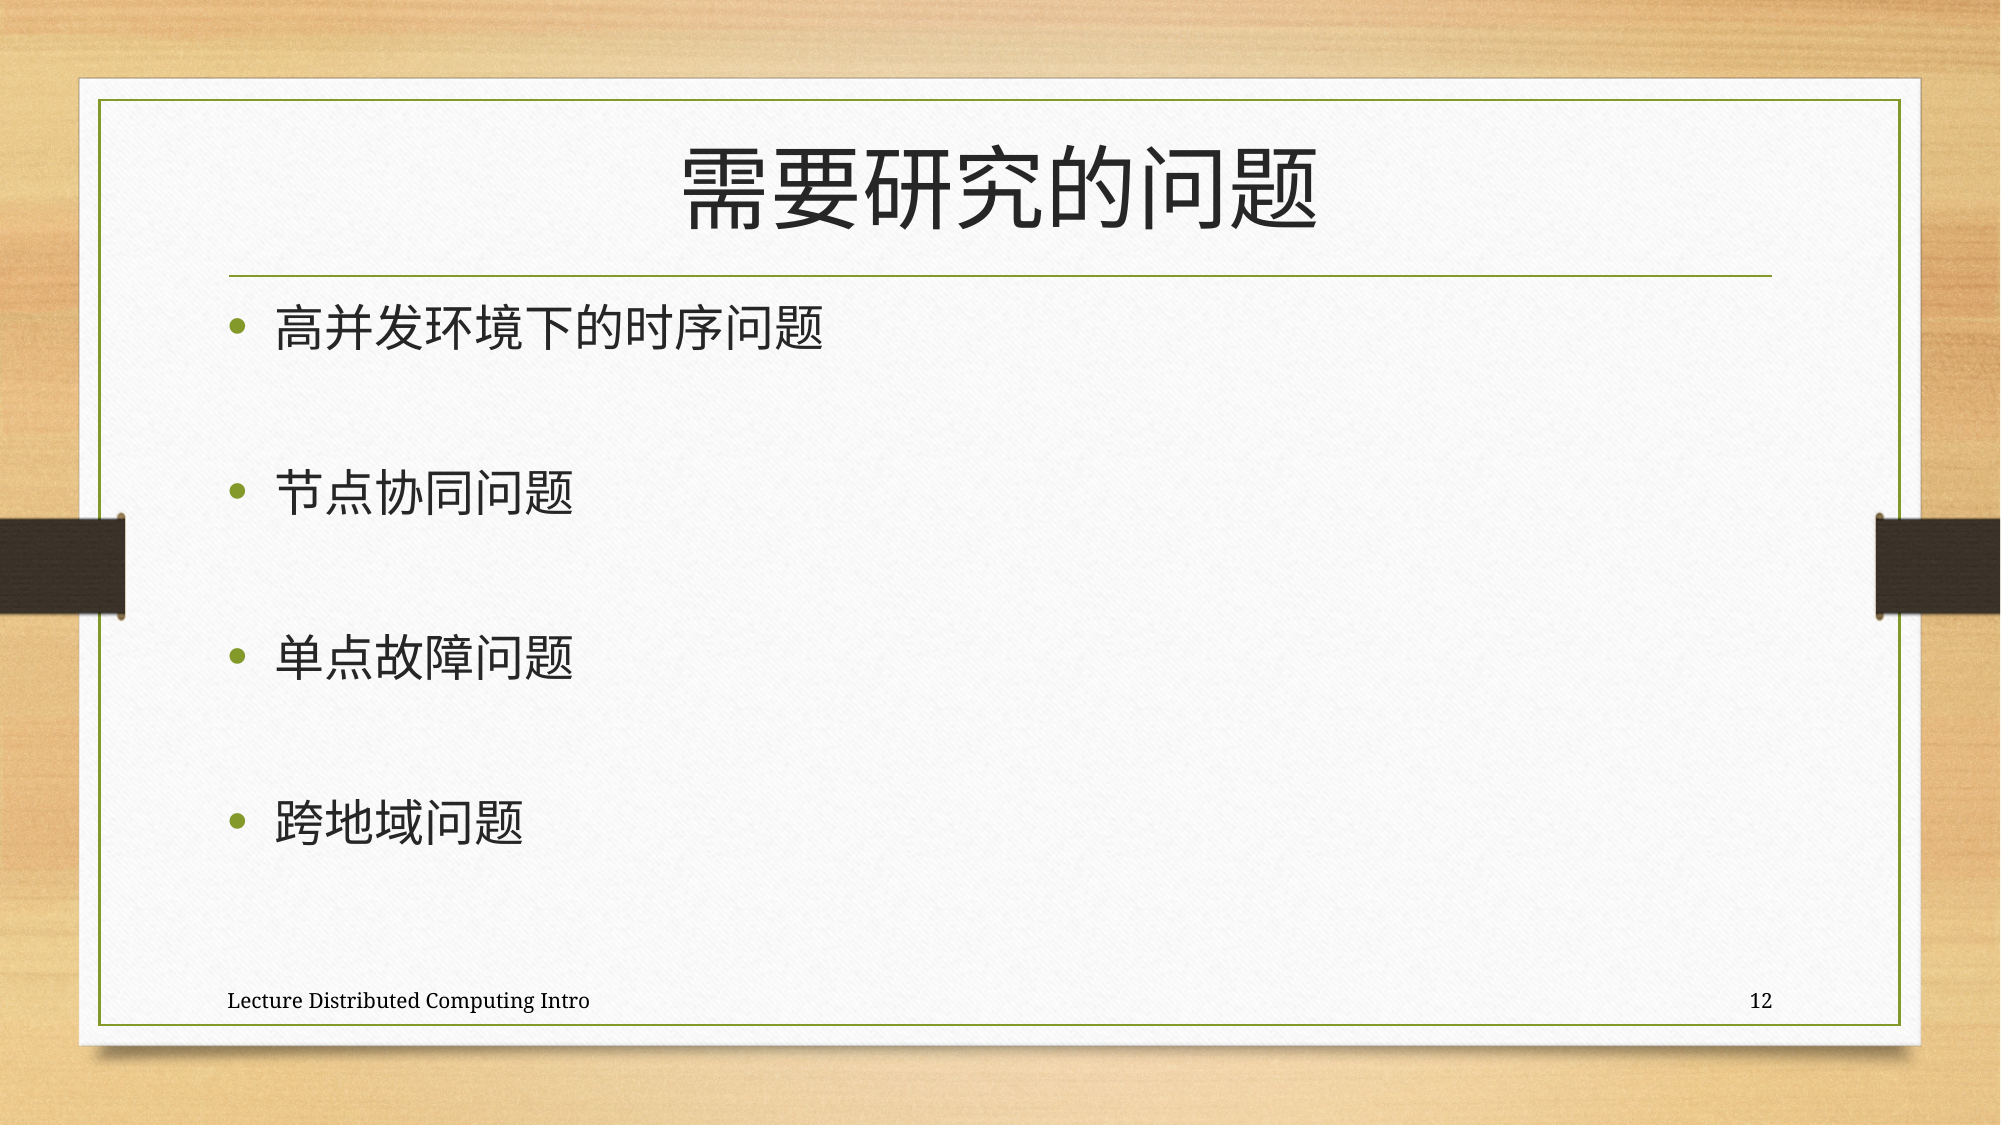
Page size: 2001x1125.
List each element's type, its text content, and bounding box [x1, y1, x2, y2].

footer Lecture Distributed Computing Intro [212, 979, 1411, 1025]
picture [0, 0, 2001, 1125]
slide_number 12 [1698, 979, 1788, 1025]
list 高并发环境下的时序问题 节点协同问题 单点故障问题 跨地域问题 [212, 288, 1788, 964]
title 需要研究的问题 [212, 107, 1788, 264]
